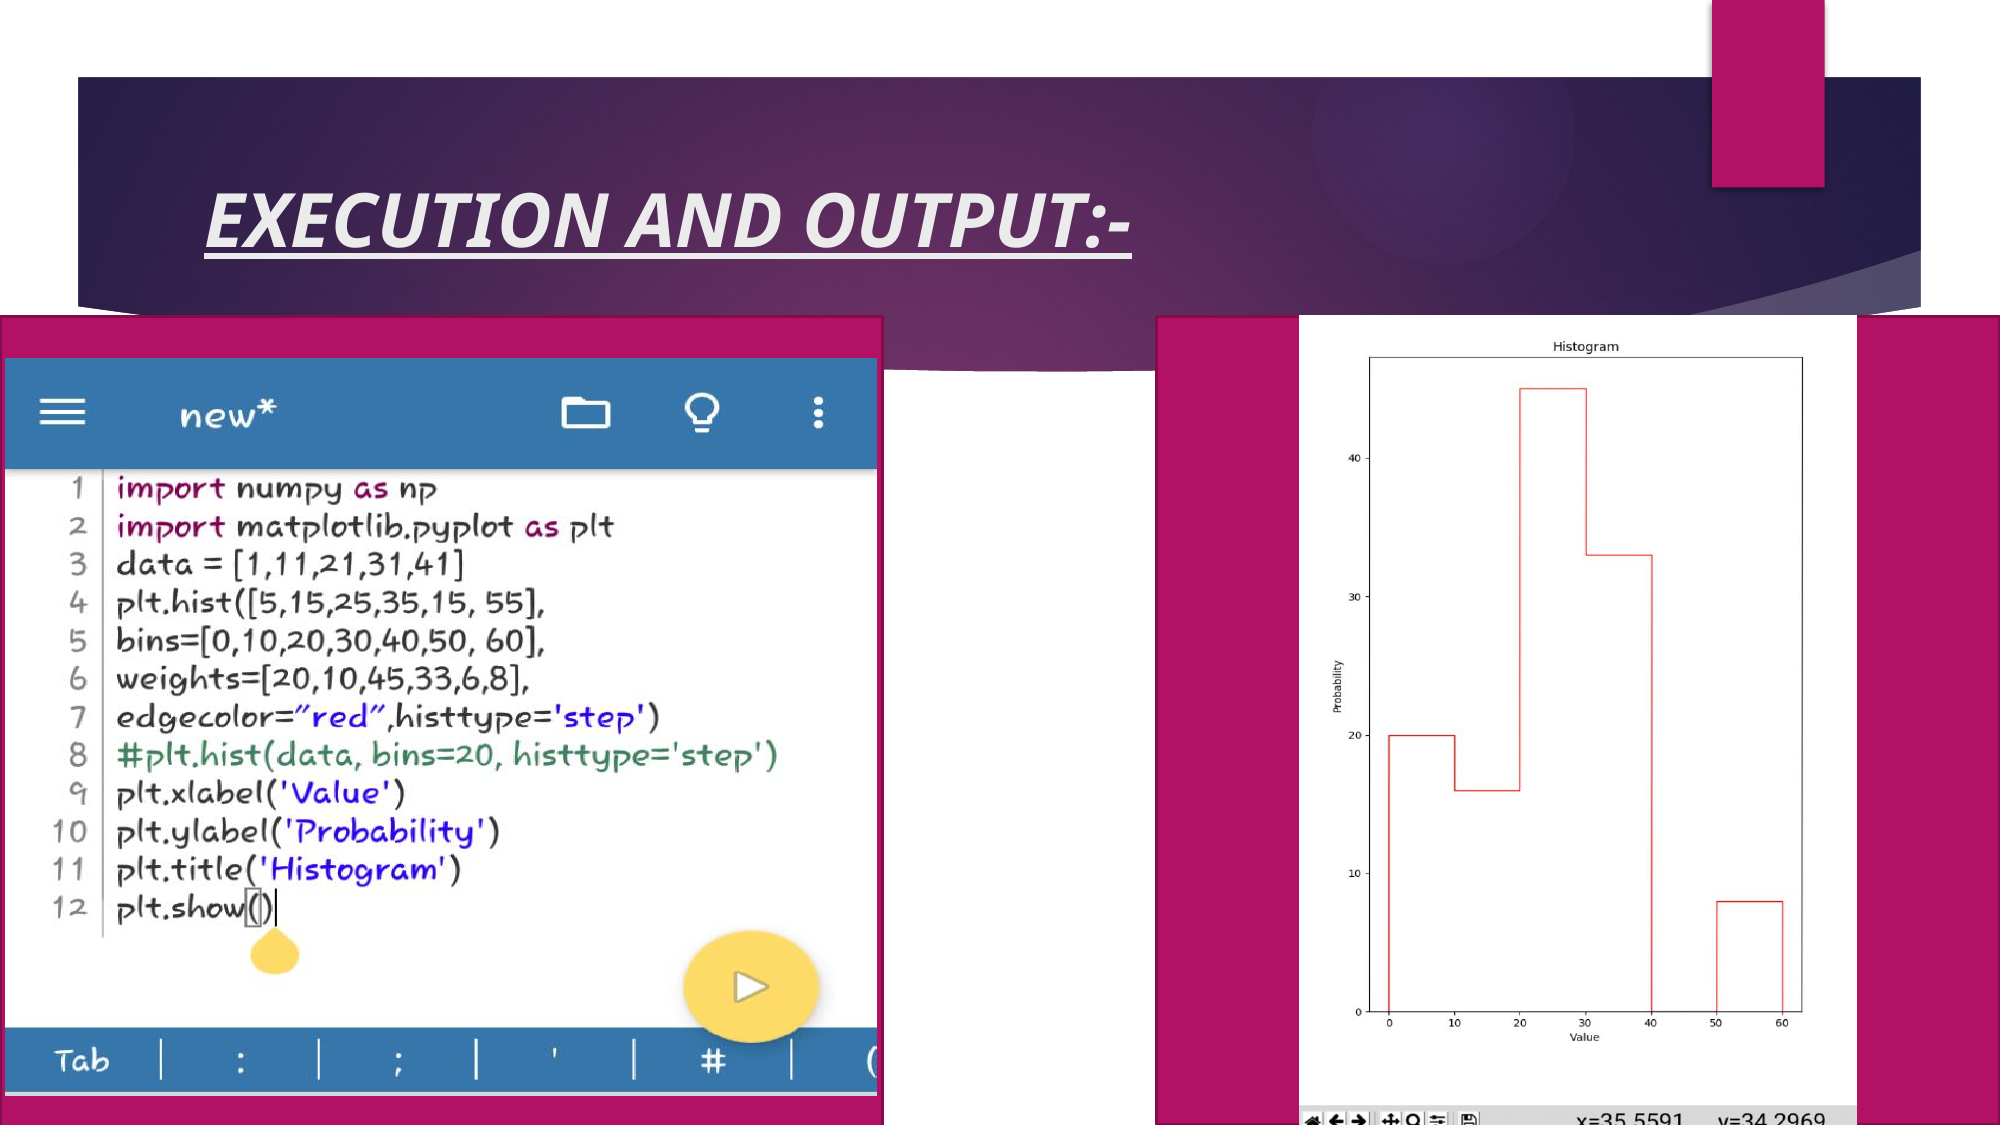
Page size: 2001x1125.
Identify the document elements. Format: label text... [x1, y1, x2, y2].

text_box [1858, 315, 2000, 1125]
picture [5, 358, 878, 1096]
picture [1299, 315, 1858, 1125]
text_box [0, 315, 884, 1125]
title EXECUTION AND OUTPUT:- [189, 159, 1627, 276]
text_box [1155, 315, 1297, 1125]
